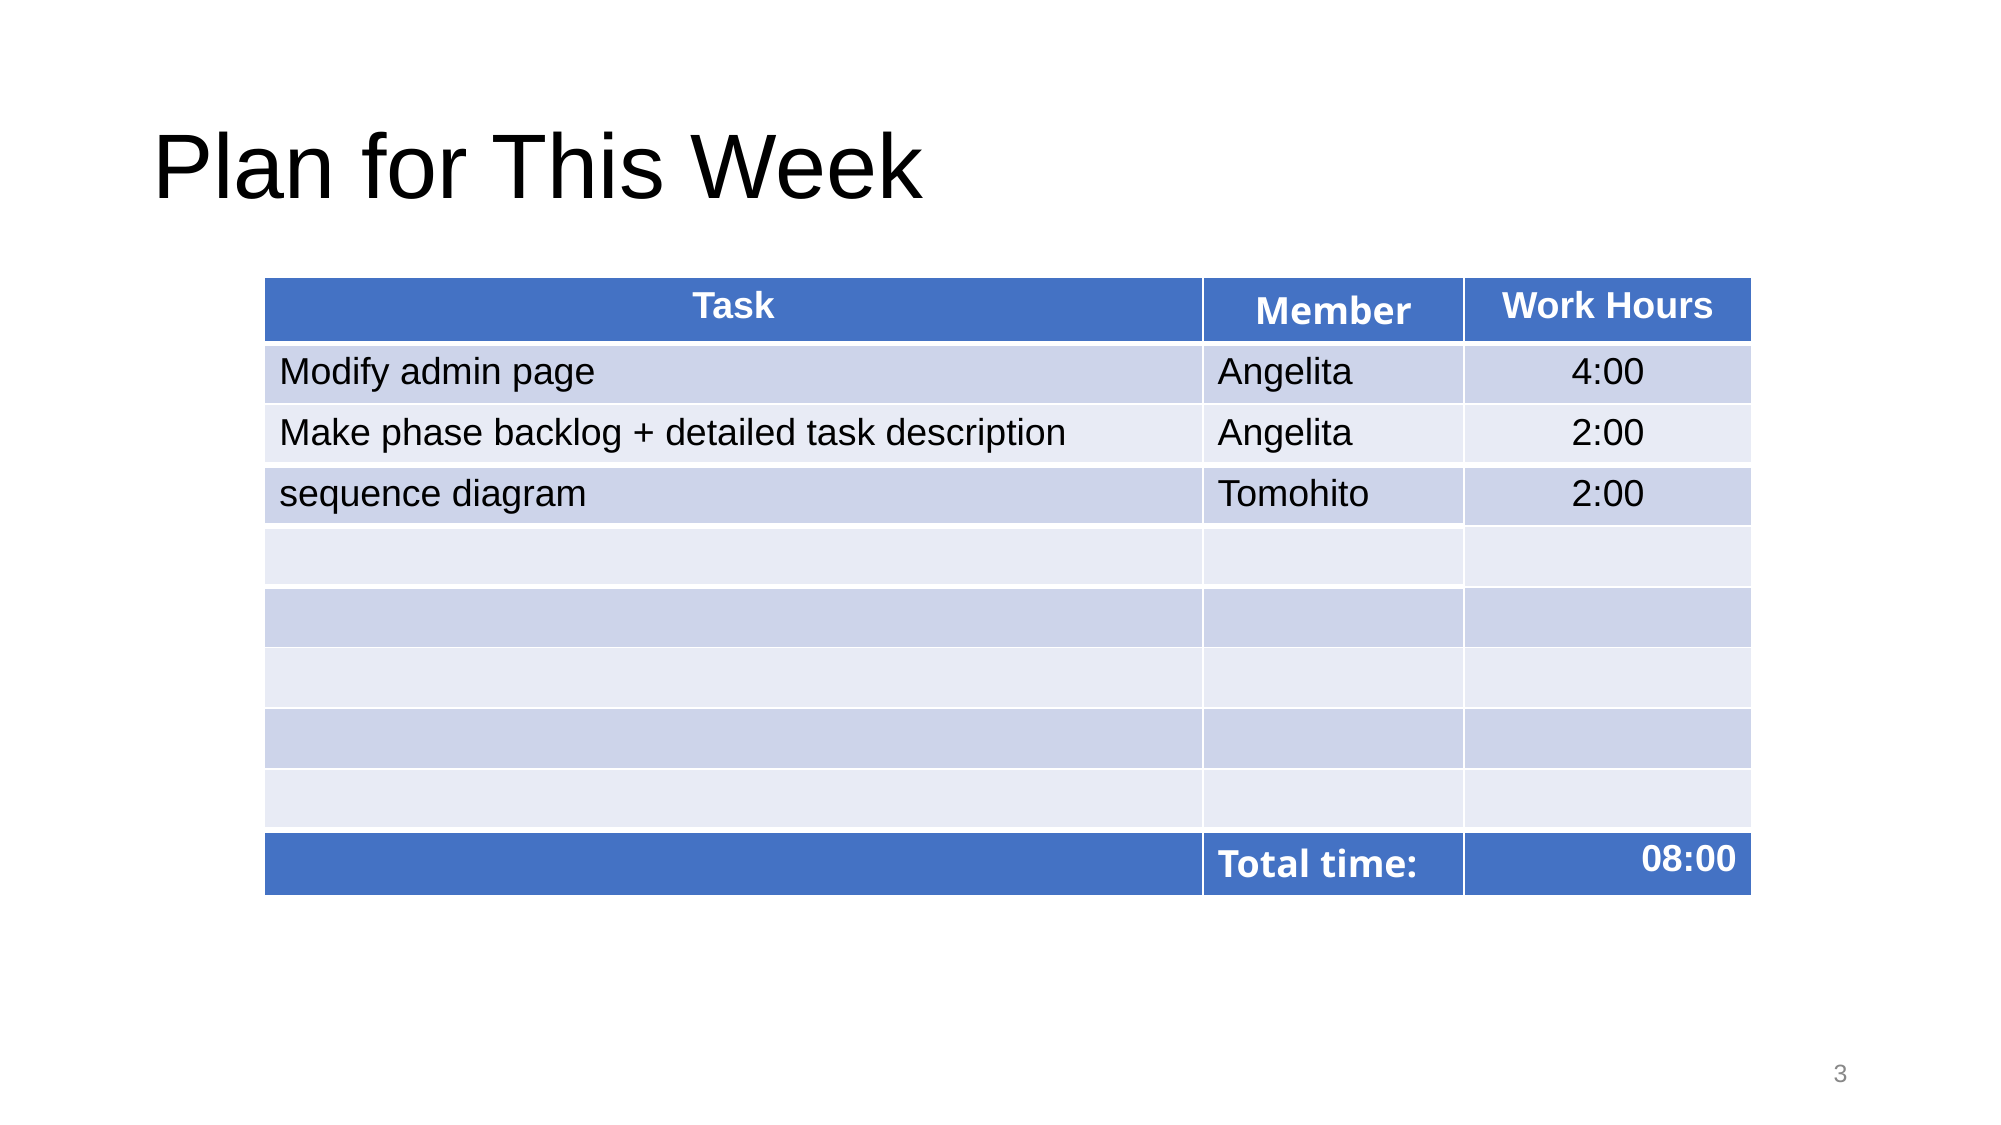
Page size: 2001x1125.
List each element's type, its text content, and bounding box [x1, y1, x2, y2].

table_cell [265, 833, 1202, 895]
title Plan for This Week [137, 59, 1863, 278]
table_cell Make phase backlog + detailed task description [265, 405, 1202, 462]
table_cell [1465, 770, 1751, 827]
table_cell 4:00 [1465, 346, 1751, 403]
table_cell [265, 648, 1202, 707]
table_cell Tomohito [1204, 468, 1463, 523]
table_cell [1465, 527, 1751, 586]
table_cell [265, 770, 1202, 827]
table_cell Angelita [1204, 346, 1463, 403]
table_cell [1204, 770, 1463, 827]
table_cell 2:00 [1465, 405, 1751, 462]
table_cell 2:00 [1465, 468, 1751, 525]
table_cell Angelita [1204, 405, 1463, 462]
table_header Work Hours [1465, 278, 1751, 341]
table_cell [1465, 709, 1751, 768]
table_cell [265, 709, 1202, 768]
table_cell [1465, 648, 1751, 707]
table_cell 08:00 [1465, 833, 1751, 895]
table_cell sequence diagram [265, 468, 1202, 523]
table_cell [1204, 709, 1463, 768]
slide_number ‹#› [1412, 1042, 1863, 1103]
table_cell [1204, 589, 1463, 647]
table_cell [265, 529, 1202, 584]
table_cell [1465, 588, 1751, 647]
table_cell [265, 589, 1202, 647]
table_cell Total time: [1204, 833, 1463, 895]
table_cell Modify admin page [265, 346, 1202, 403]
table_cell [1204, 529, 1463, 584]
table_cell [1204, 648, 1463, 707]
table_header Member [1204, 278, 1463, 341]
table_header Task [265, 278, 1202, 341]
